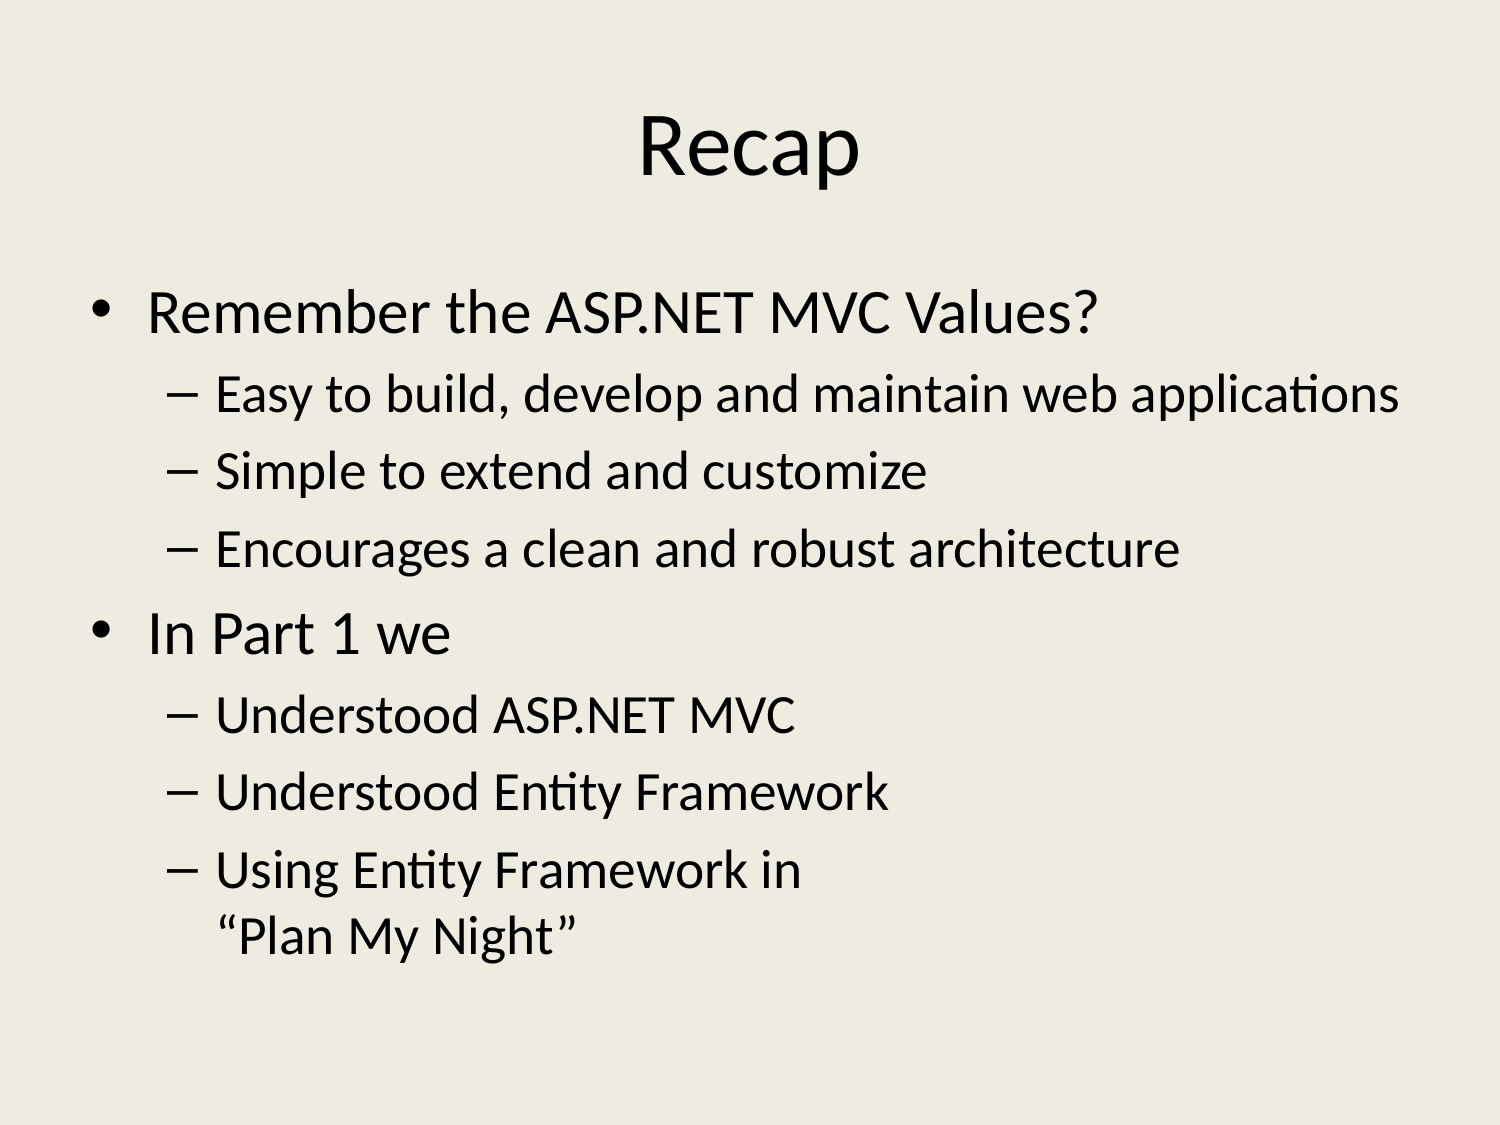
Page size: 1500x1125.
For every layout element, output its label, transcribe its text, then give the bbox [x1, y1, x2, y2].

title Recap [75, 45, 1425, 233]
list Remember the ASP.NET MVC Values? Easy to build, develop and maintain web applications Simple to extend and customize Encourages a clean and robust architecture In Part 1 we Understood ASP.NET MVC Understood Entity Framework Using Entity Framework in “Plan My Night” [75, 262, 1425, 1005]
